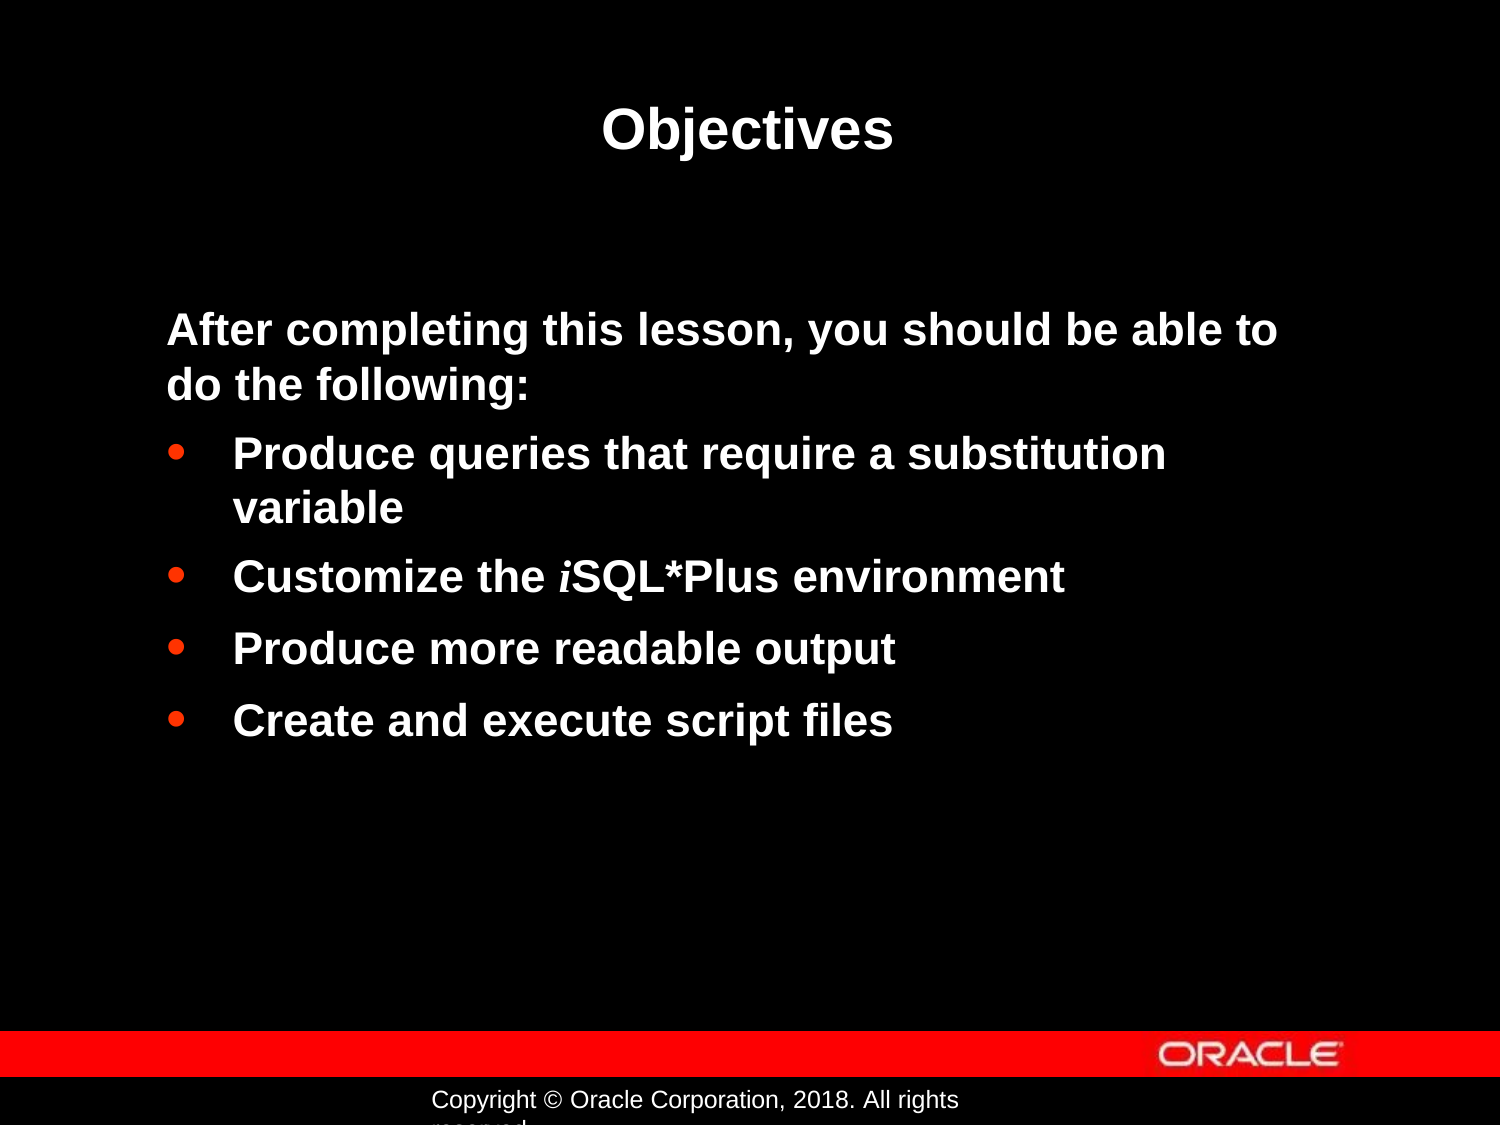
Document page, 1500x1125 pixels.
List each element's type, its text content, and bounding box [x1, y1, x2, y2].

footer Copyright © Oracle Corporation, 2018. All rights reserved. [429, 1085, 1067, 1125]
title Objectives [149, 39, 1341, 279]
picture [0, 1031, 1500, 1077]
text_box After completing this lesson, you should be able to do the following: Produce queries that require a substitution variable Customize the iSQL*Plus environment Produce more readable output Create and execute script files [163, 297, 1282, 746]
